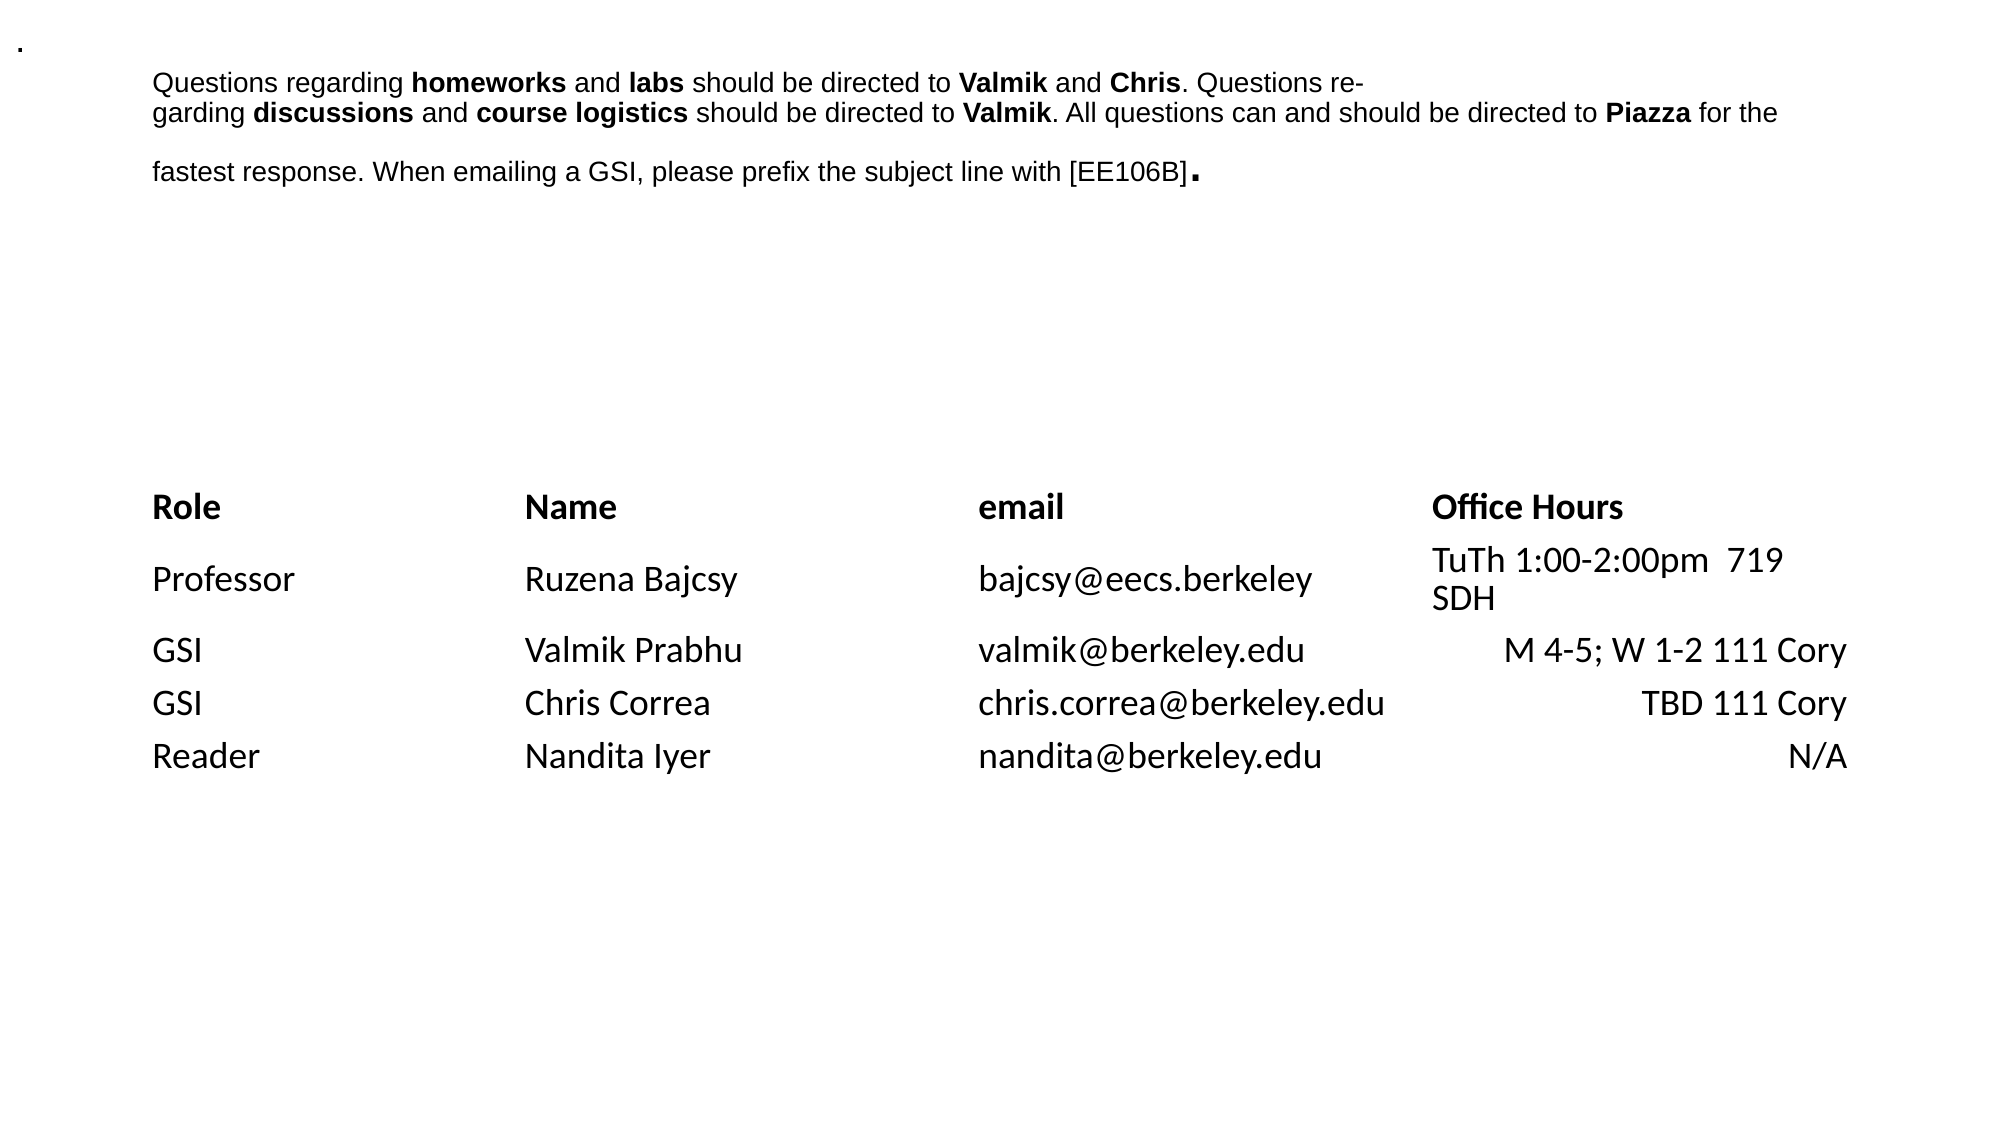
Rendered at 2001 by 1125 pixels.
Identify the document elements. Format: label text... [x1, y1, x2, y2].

table_cell TBD 111 Cory [1409, 680, 1862, 733]
table_cell Valmik Prabhu [501, 627, 955, 680]
table_header Name [501, 484, 955, 537]
table_cell GSI [137, 627, 501, 680]
table_cell bajcsy@eecs.berkeley [955, 537, 1409, 627]
text_box . [0, 7, 41, 68]
table_header Role [137, 484, 501, 537]
title Questions regarding homeworks and labs should be directed to Valmik and Chris. Questions re- garding discussions and course logistics should be directed to Valmik. All questions can and should be directed to Piazza for the fastest response. When emailing a GSI, please prefix the subject line with [EE106B]. [137, 59, 1863, 278]
table_cell GSI [137, 680, 501, 733]
table_cell valmik@berkeley.edu [955, 627, 1409, 680]
table_header Office Hours [1409, 484, 1862, 537]
table_cell Reader [137, 733, 501, 786]
table_cell chris.correa@berkeley.edu [955, 680, 1409, 733]
table_header email [955, 484, 1409, 537]
table_cell Nandita Iyer [501, 733, 955, 786]
table_cell M 4-5; W 1-2 111 Cory [1409, 627, 1862, 680]
table_cell Chris Correa [501, 680, 955, 733]
table_cell Professor [137, 537, 501, 627]
table_cell TuTh 1:00-2:00pm 719 SDH [1409, 537, 1862, 627]
table_cell N/A [1409, 733, 1862, 786]
table_cell nandita@berkeley.edu [955, 733, 1409, 786]
table_cell Ruzena Bajcsy [501, 537, 955, 627]
